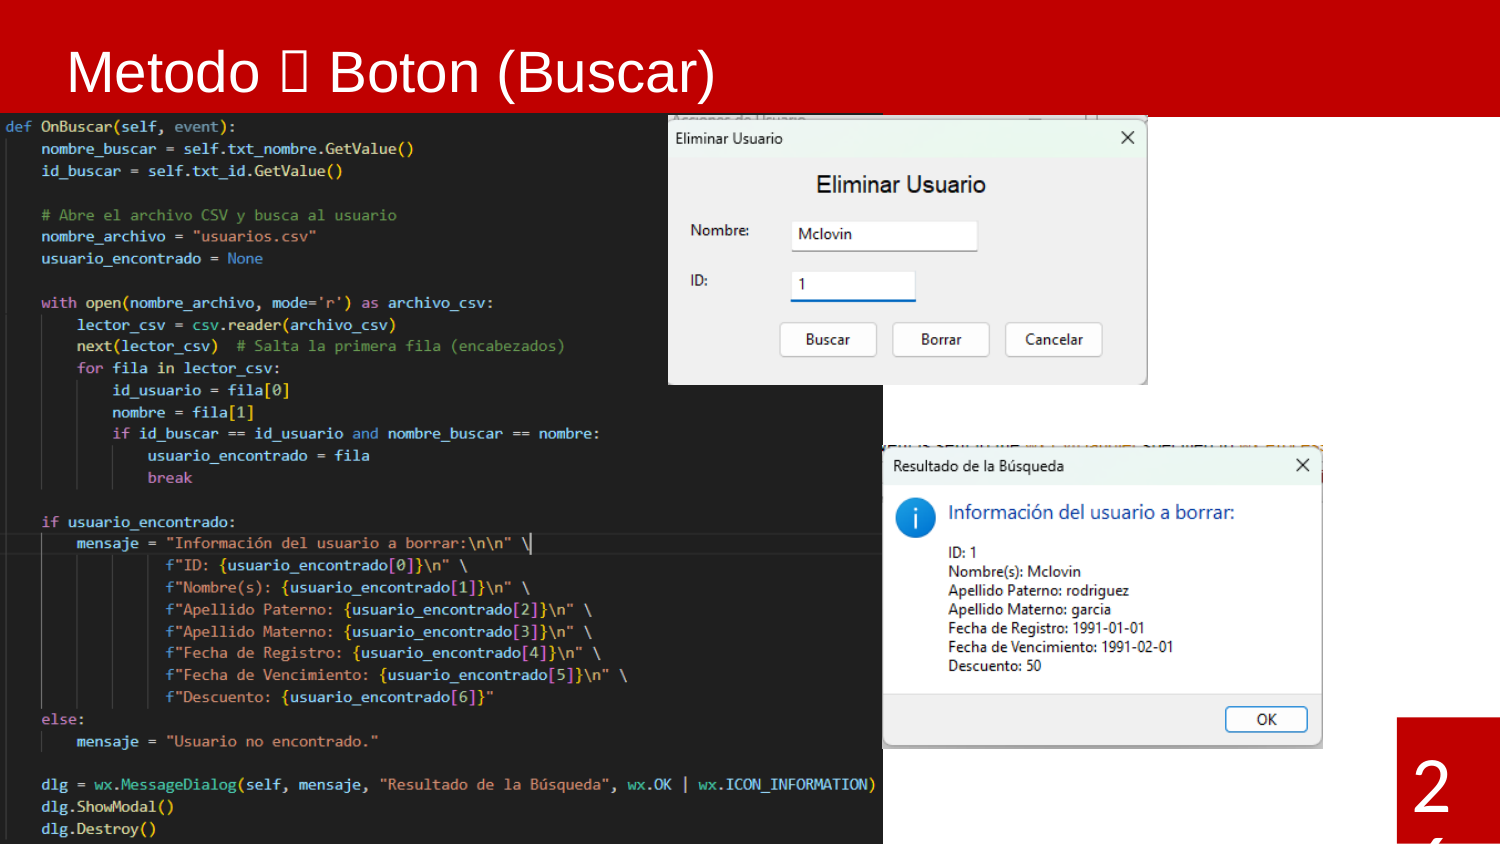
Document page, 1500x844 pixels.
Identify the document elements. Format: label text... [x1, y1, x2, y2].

picture [0, 112, 1323, 844]
title Metodo  Boton (Buscar) [51, 18, 1449, 167]
slide_number 26 [1396, 717, 1500, 844]
text_box [0, 0, 1500, 117]
